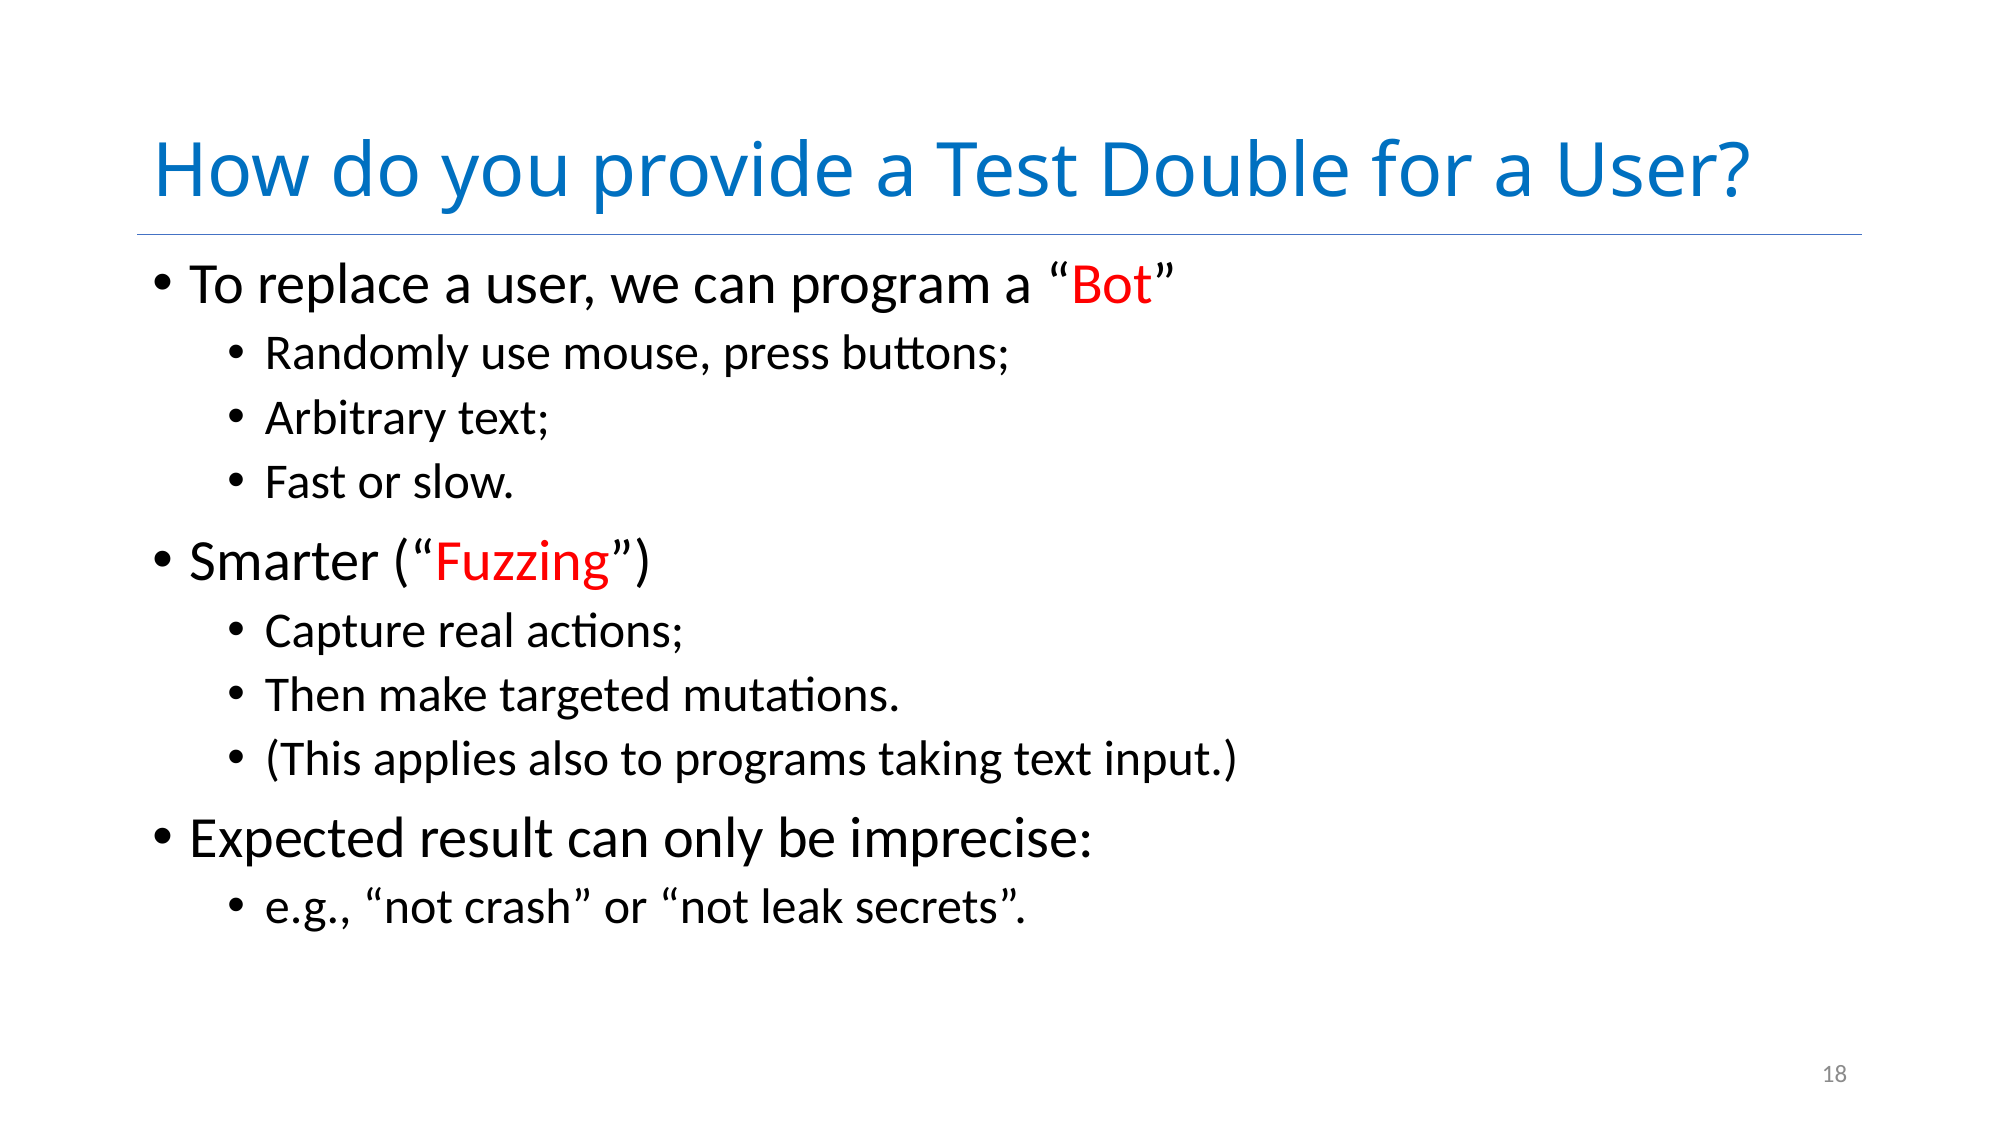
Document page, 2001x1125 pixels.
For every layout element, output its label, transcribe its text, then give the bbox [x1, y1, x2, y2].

list To replace a user, we can program a “Bot” Randomly use mouse, press buttons; Arbitrary text; Fast or slow. Smarter (“Fuzzing”) Capture real actions; Then make targeted mutations. (This applies also to programs taking text input.) Expected result can only be imprecise: e.g., “not crash” or “not leak secrets”. [137, 246, 1432, 960]
slide_number 18 [1412, 1042, 1863, 1103]
title How do you provide a Test Double for a User? [137, 3, 1863, 221]
